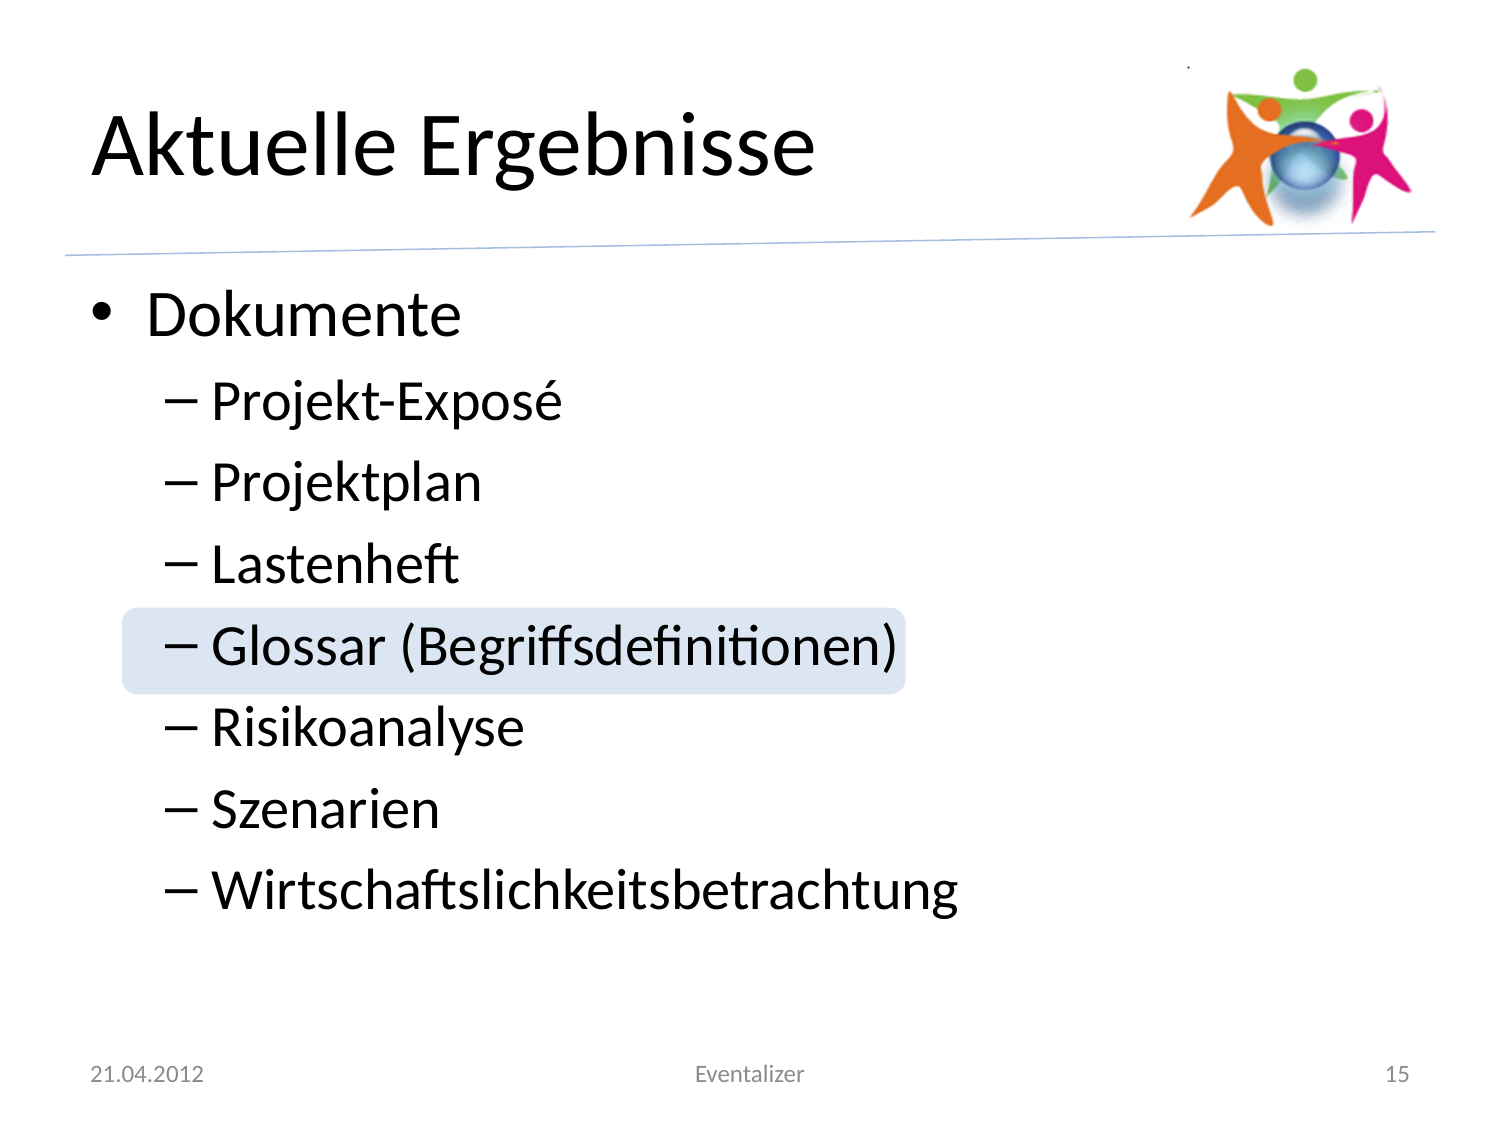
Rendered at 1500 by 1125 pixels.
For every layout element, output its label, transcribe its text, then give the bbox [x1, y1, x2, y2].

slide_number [75, 1042, 425, 1103]
title Aktuelle Ergebnisse [76, 45, 1164, 233]
list Dokumente Projekt-Exposé Projektplan Lastenheft Glossar (Begriffsdefinitionen) Risikoanalyse Szenarien Wirtschaftslichkeitsbetrachtung [75, 262, 1500, 1005]
slide_number 15 [1074, 1042, 1425, 1103]
picture [1187, 66, 1412, 232]
footer Eventalizer [512, 1042, 988, 1103]
